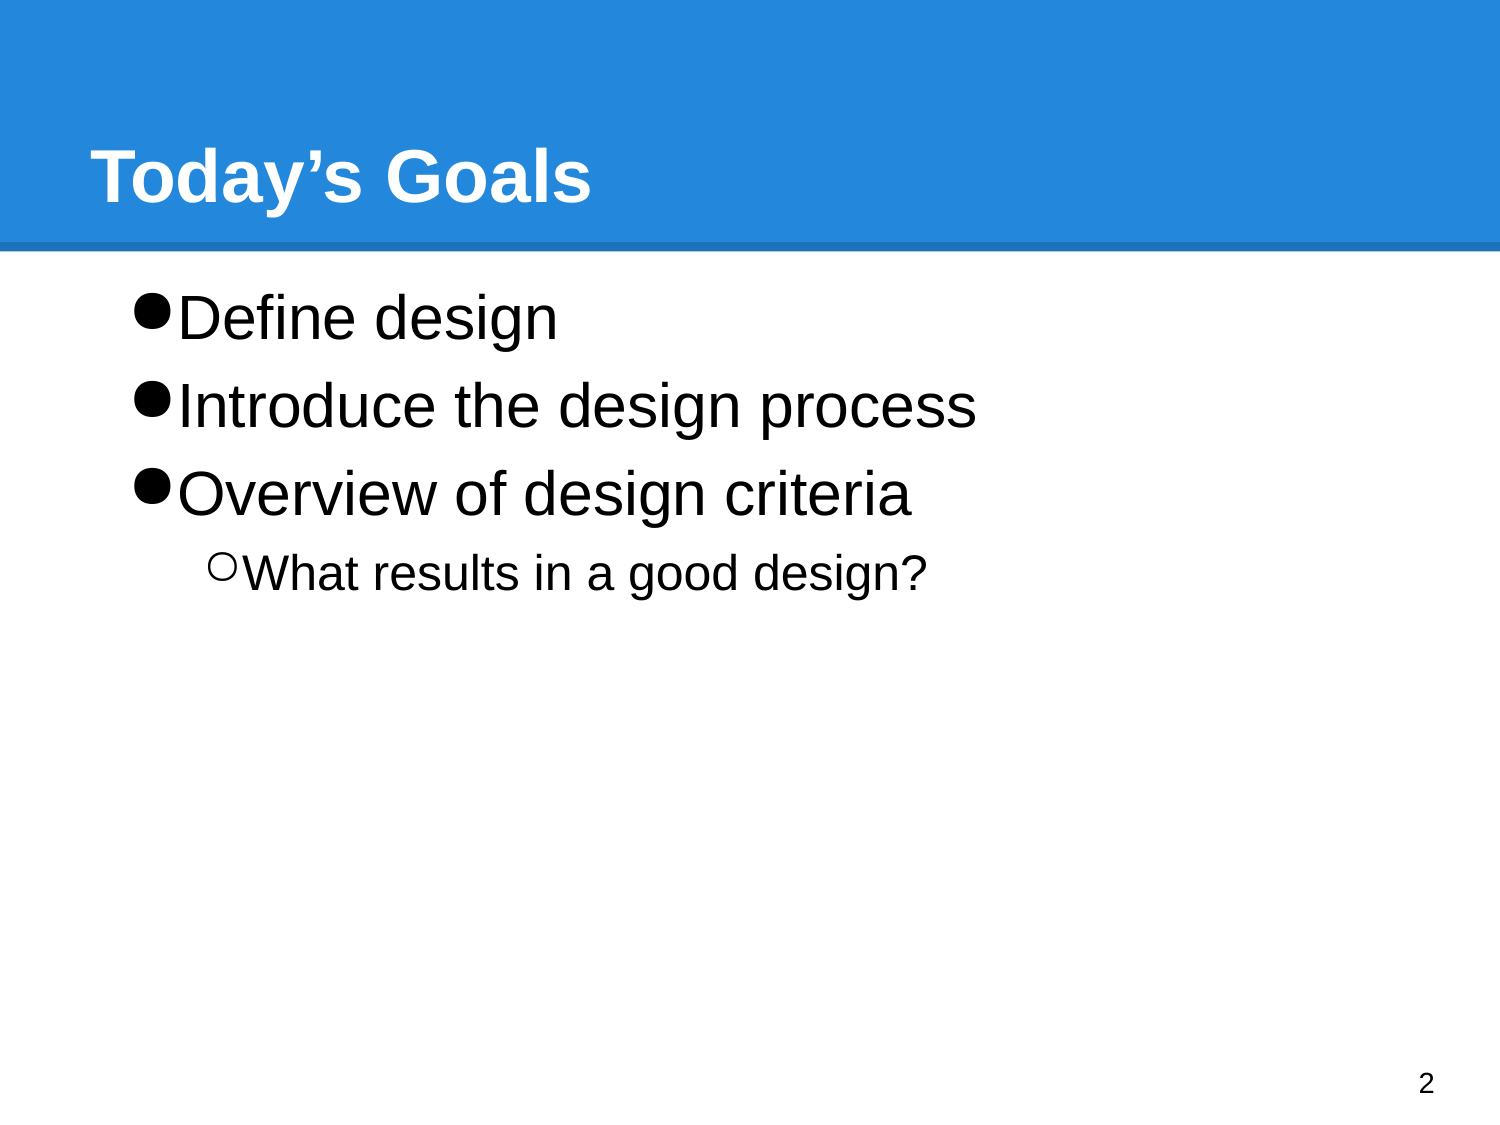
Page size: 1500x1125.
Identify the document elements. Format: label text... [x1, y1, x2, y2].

slide_number ‹#› [1403, 1038, 1494, 1125]
title Today’s Goals [75, 45, 1425, 233]
list Define design Introduce the design process Overview of design criteria What results in a good design? [75, 262, 1425, 1078]
